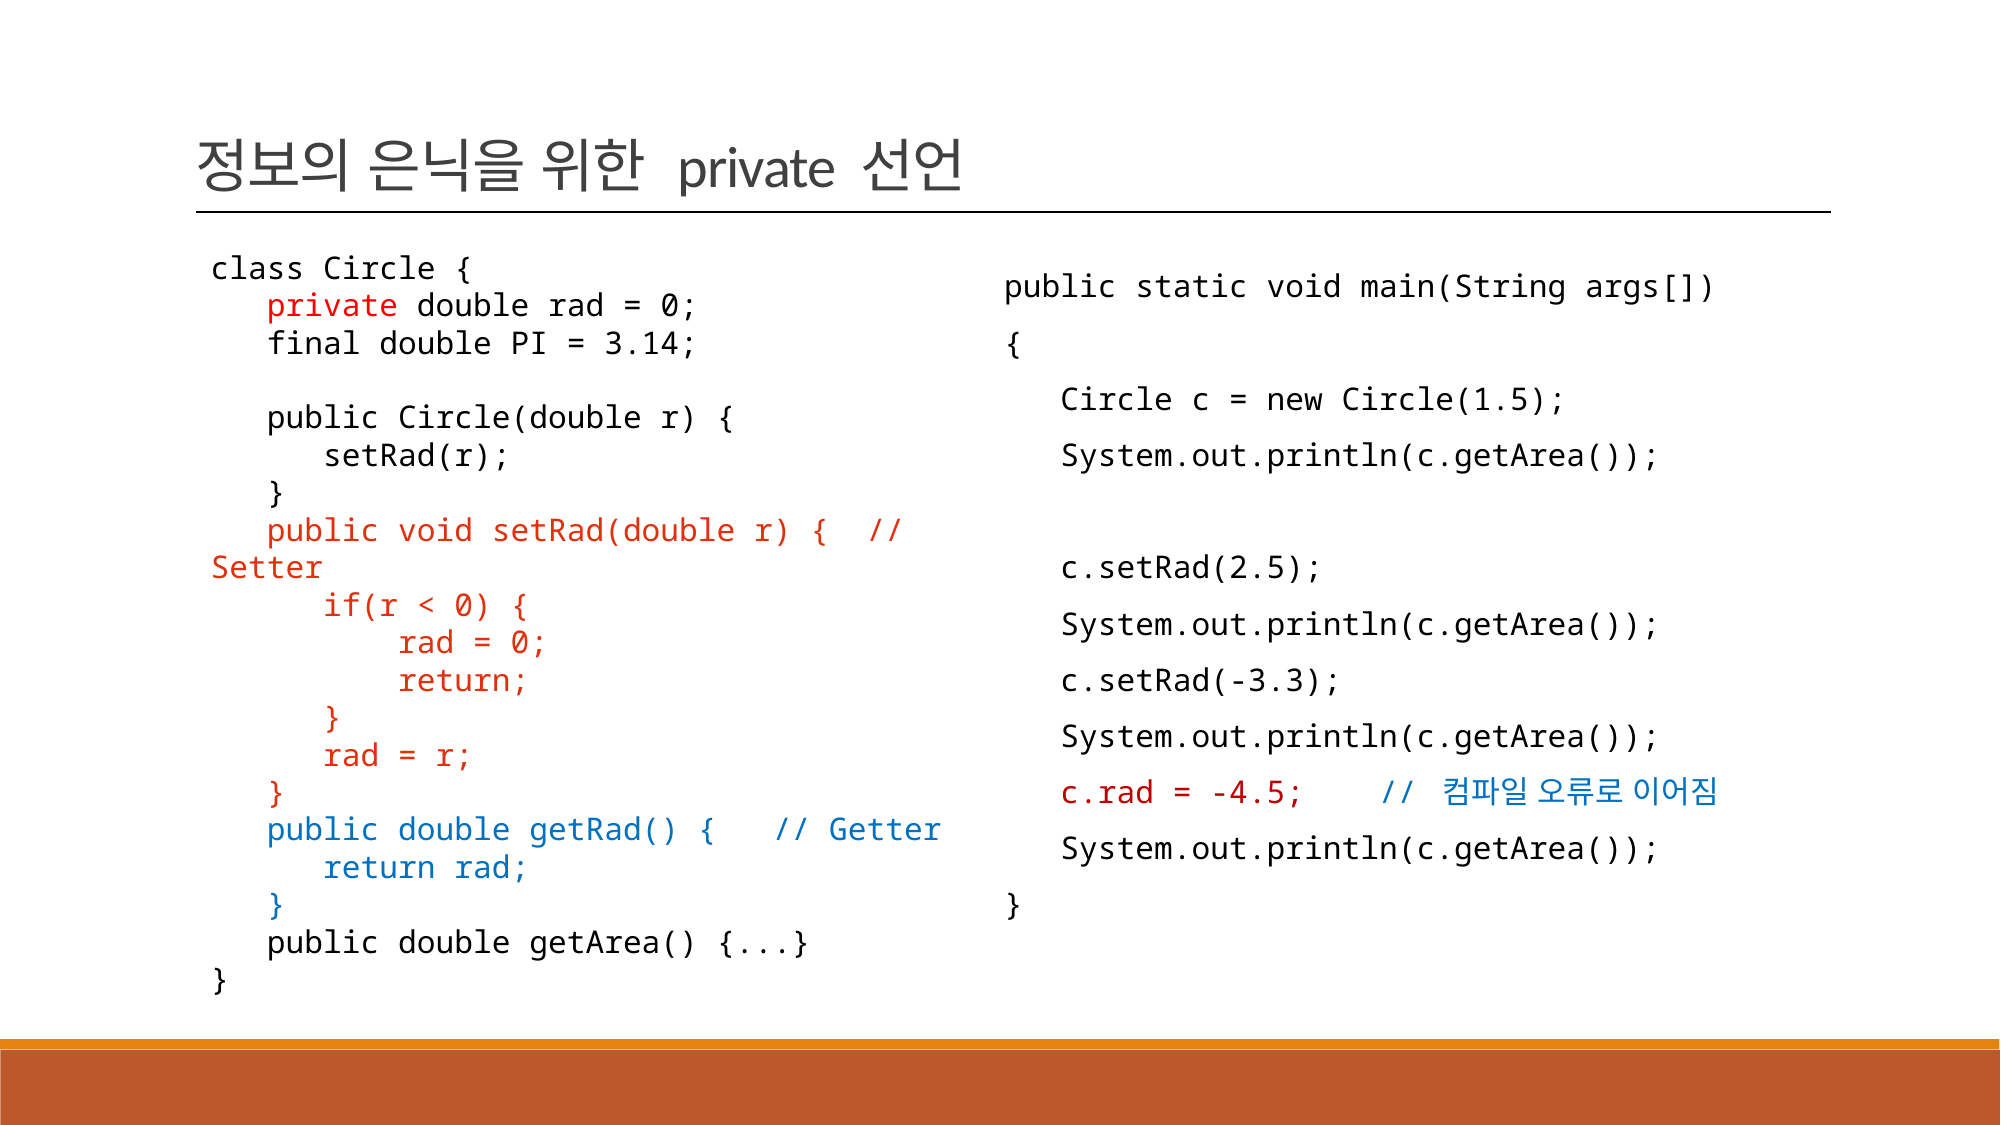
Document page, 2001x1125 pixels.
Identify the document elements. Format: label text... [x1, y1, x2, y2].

text_box class Circle { private double rad = 0; final double PI = 3.14; public Circle(double r) { setRad(r); } public void setRad(double r) { // Setter if(r < 0) { rad = 0; return; } rad = r; } public double getRad() { // Getter return rad; } public double getArea() {...} } [195, 240, 990, 1005]
text_box 정보의 은닉을 위한 private 선언 [179, 20, 1830, 210]
text_box public static void main(String args[]) { Circle c = new Circle(1.5); System.out.println(c.getArea()); c.setRad(2.5); System.out.println(c.getArea()); c.setRad(-3.3); System.out.println(c.getArea()); c.rad = -4.5; // 컴파일 오류로 이어짐 System.out.println(c.getArea()); } [989, 240, 1768, 930]
